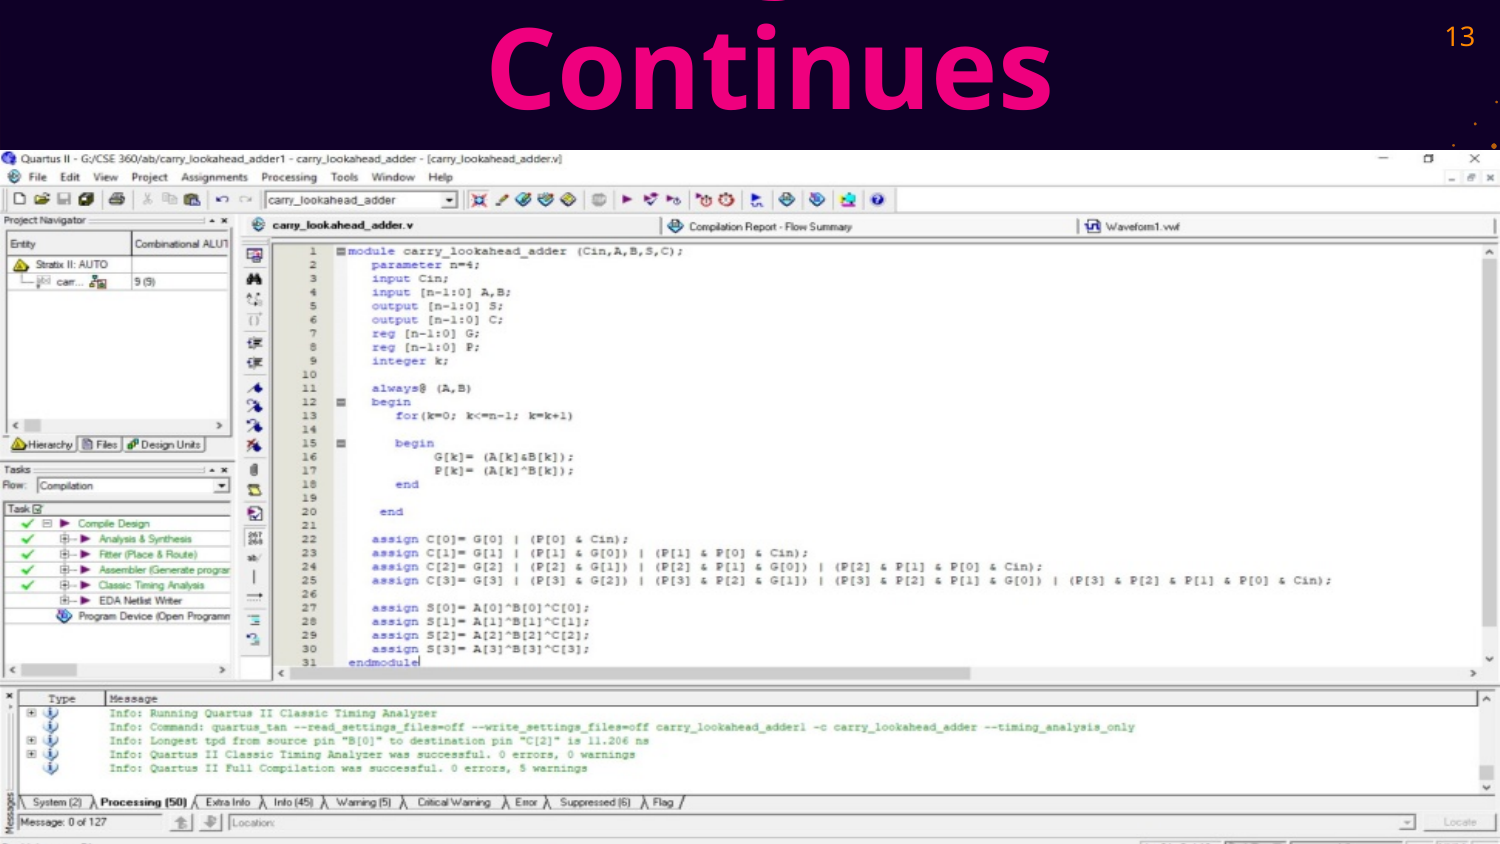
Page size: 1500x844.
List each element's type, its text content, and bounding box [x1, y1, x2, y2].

title Verilog Code Continues [257, 0, 1284, 133]
slide_number 13 [1385, 5, 1476, 71]
picture [0, 149, 1500, 844]
